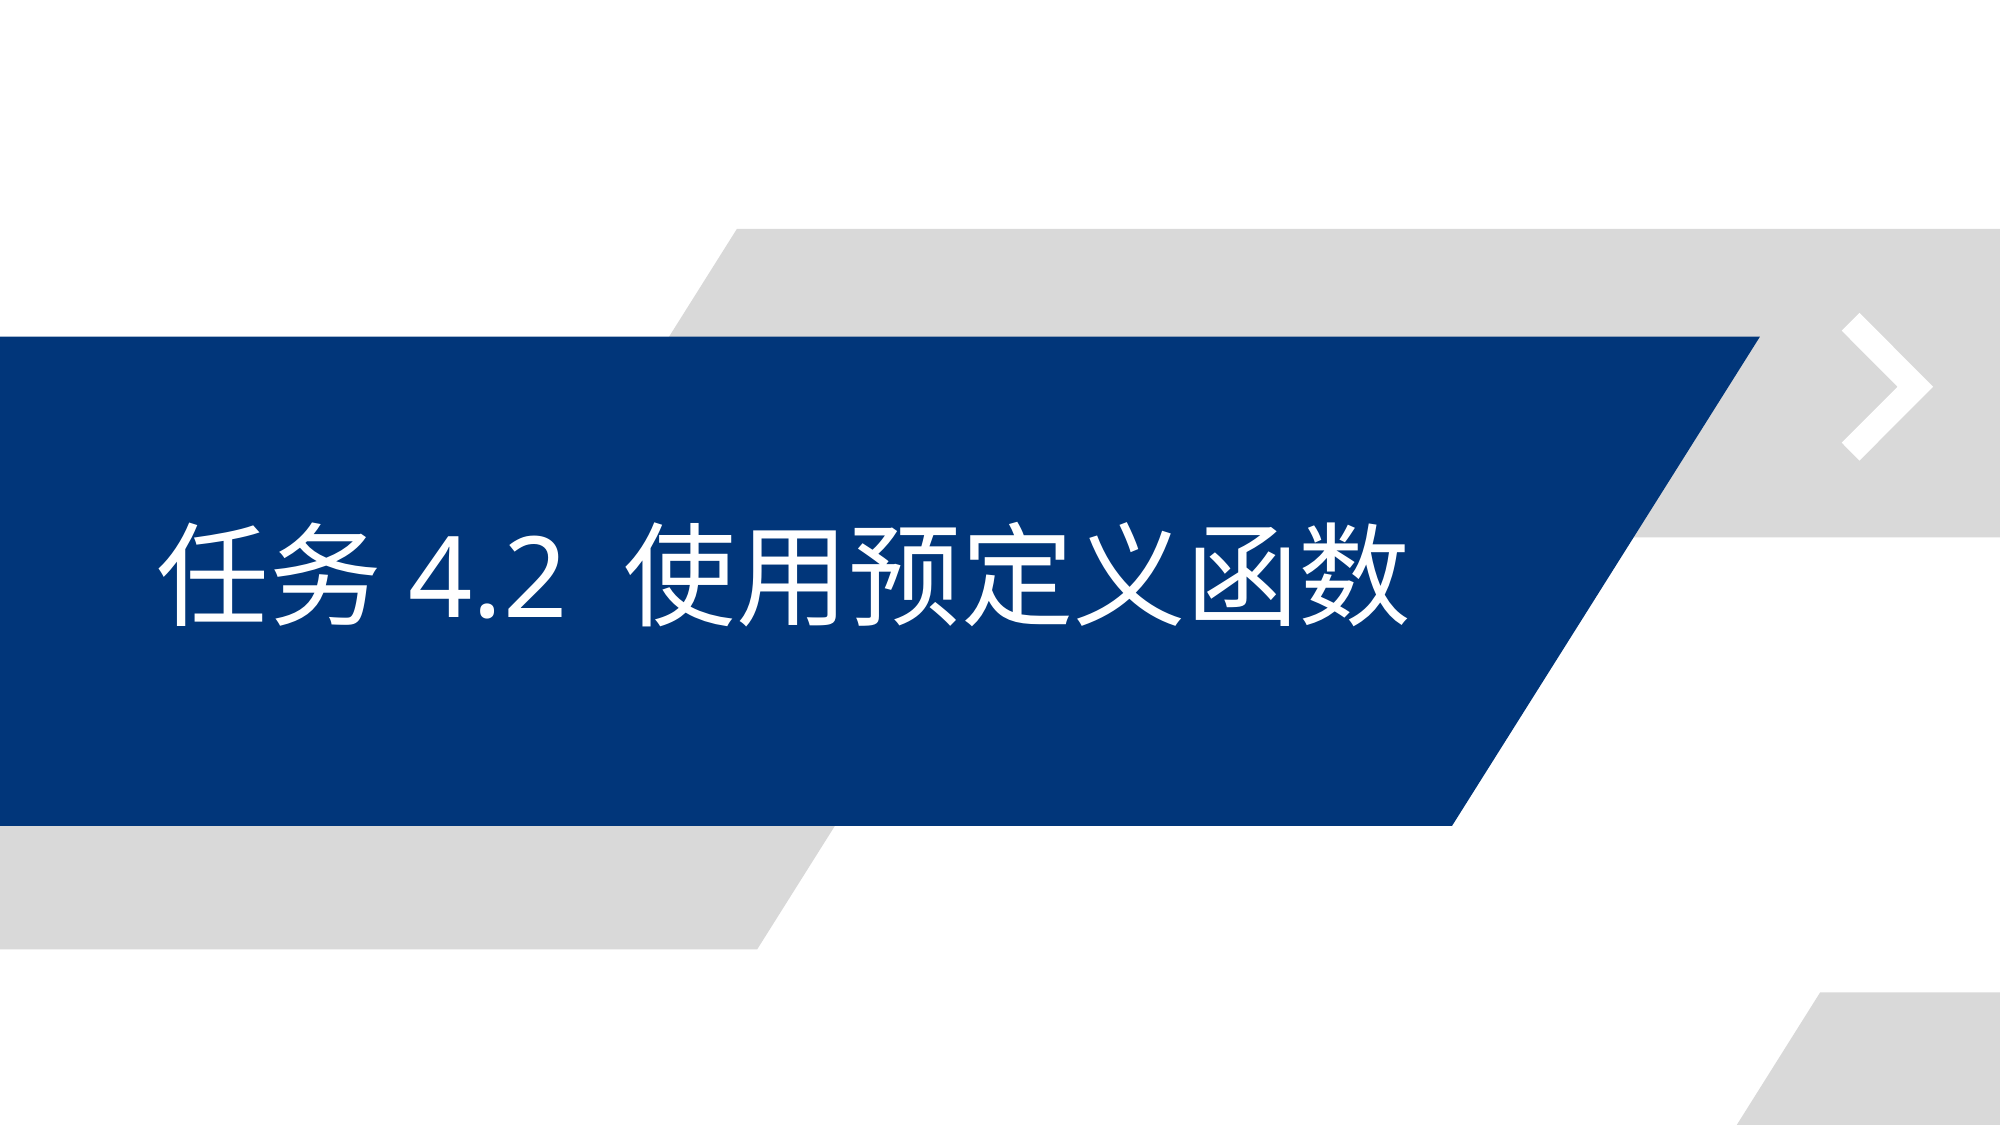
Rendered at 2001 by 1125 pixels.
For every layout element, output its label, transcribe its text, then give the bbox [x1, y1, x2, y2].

title 任务4.2 使用预定义函数 [0, 472, 1569, 690]
